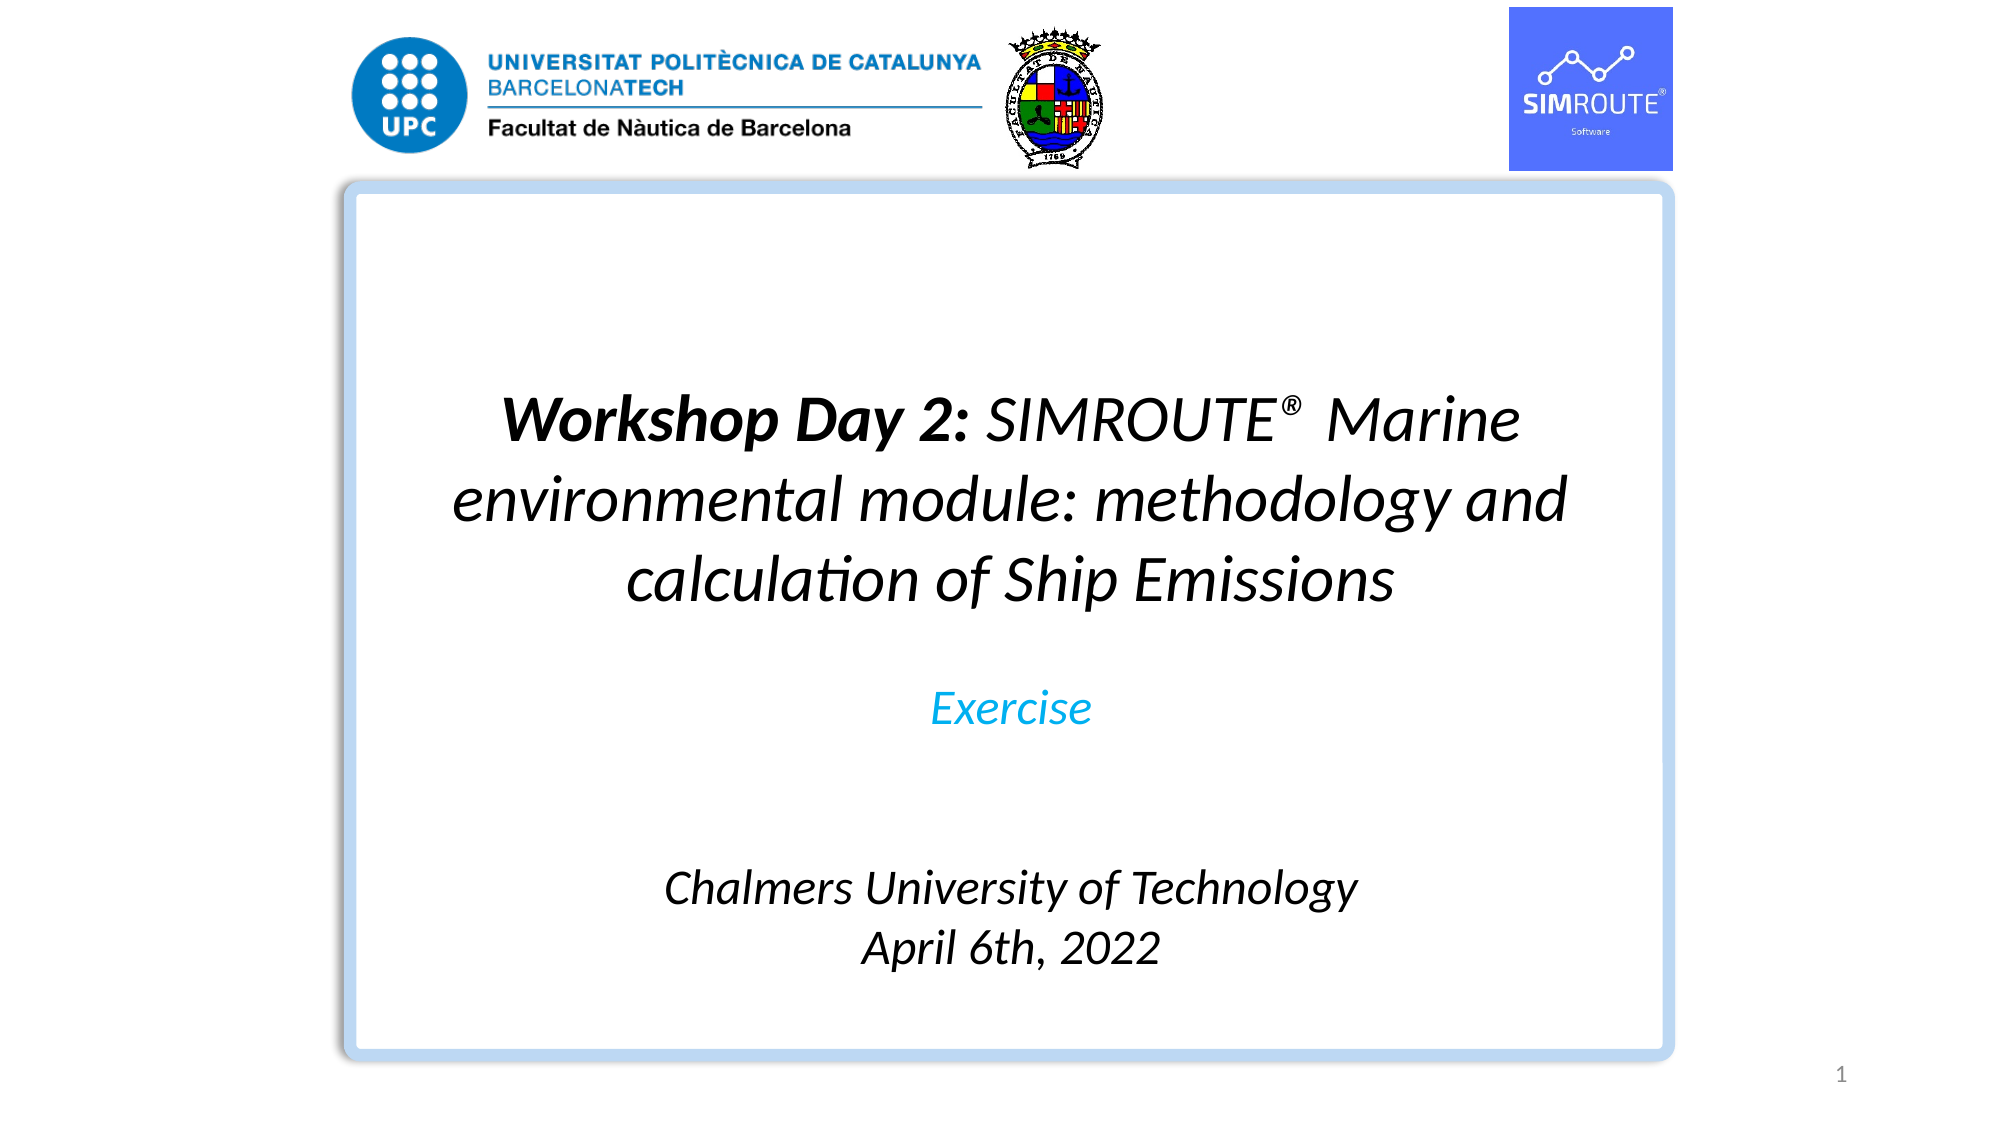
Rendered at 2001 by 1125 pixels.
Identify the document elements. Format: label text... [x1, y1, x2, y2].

picture [335, 12, 1113, 190]
picture [1509, 7, 1673, 171]
text_box [348, 193, 1670, 1057]
slide_number 1 [1412, 1042, 1863, 1103]
text_box Workshop Day 2: SIMROUTE® Marine environmental module: methodology and calculation of Ship Emissions Exercise Chalmers University of Technology April 6th, 2022 [350, 187, 1673, 1033]
